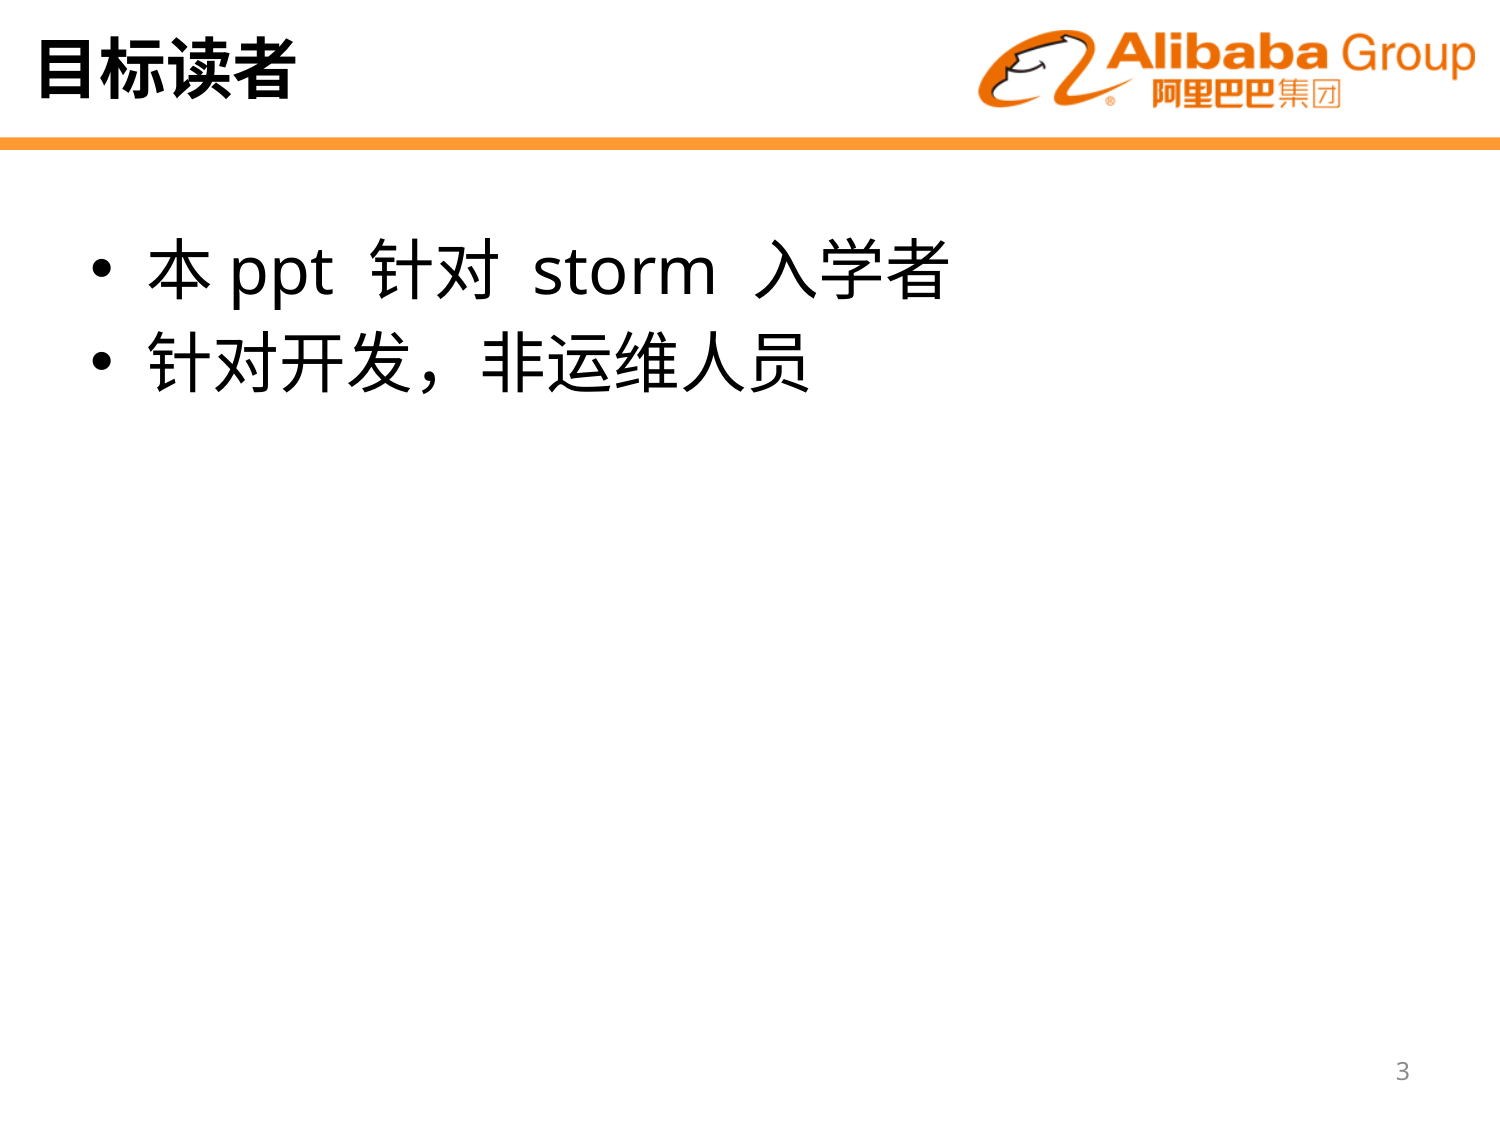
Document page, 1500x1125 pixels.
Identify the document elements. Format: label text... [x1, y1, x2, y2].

title 目标读者 [17, 7, 1368, 126]
list 本ppt 针对 storm 入学者 针对开发，非运维人员 [75, 219, 1425, 1020]
slide_number 3 [1074, 1042, 1425, 1103]
picture [1368, 30, 1475, 120]
